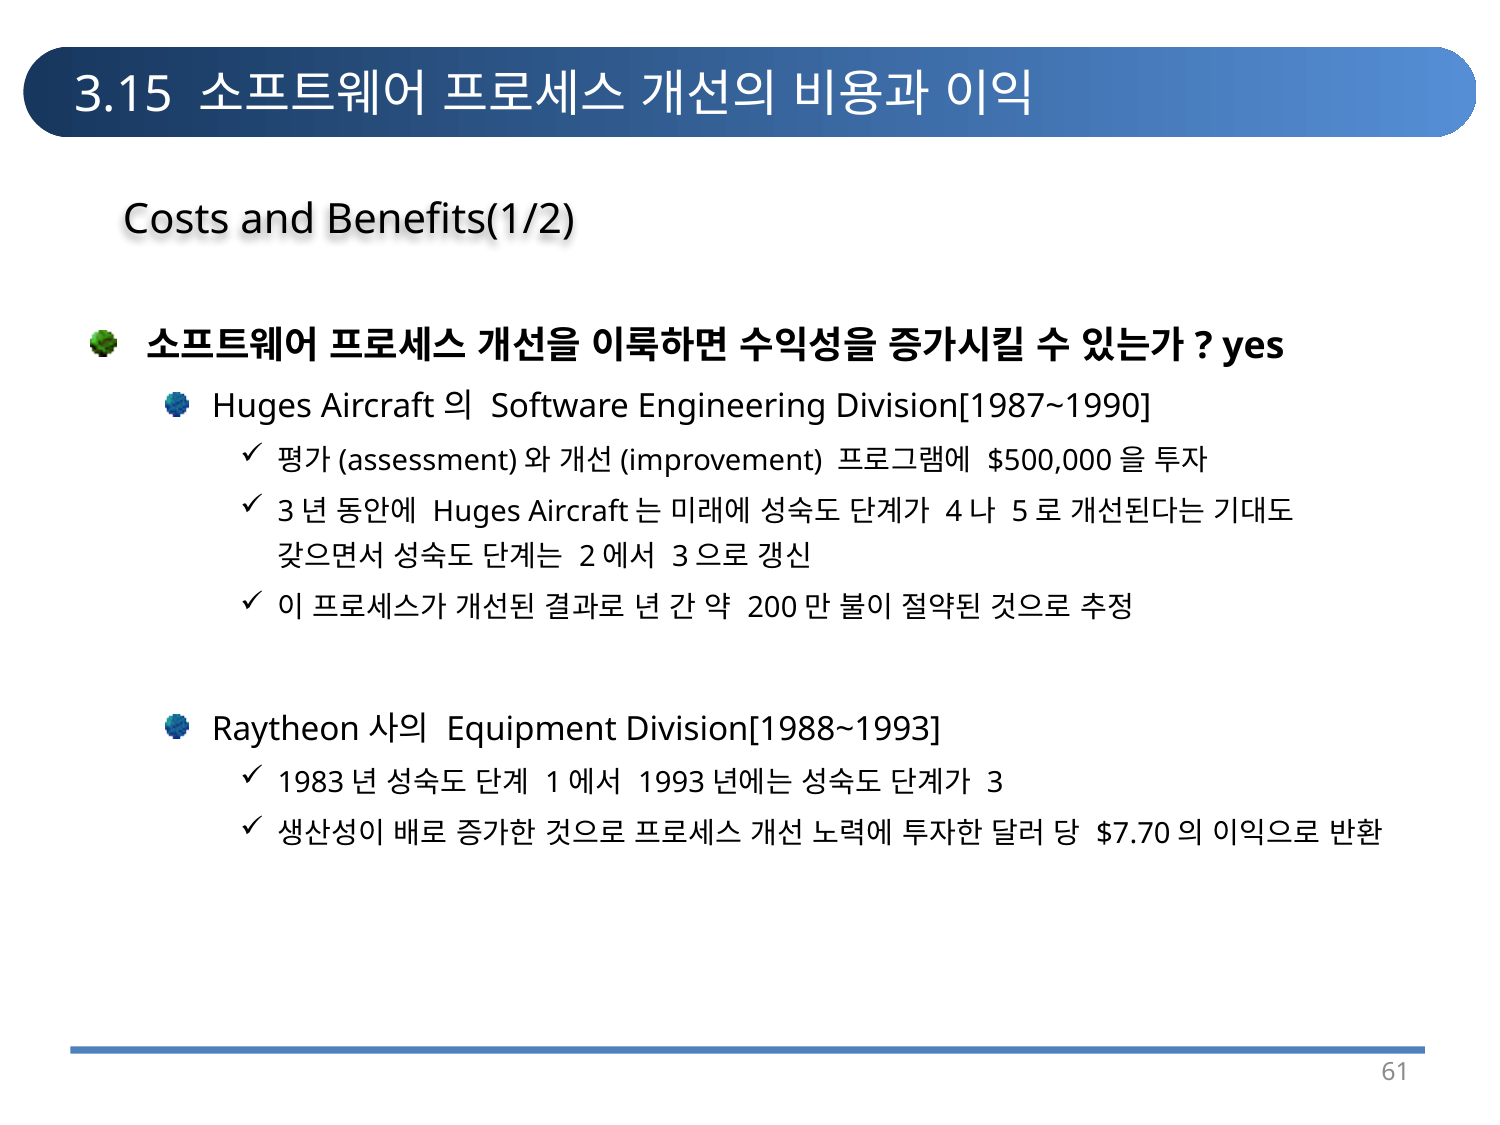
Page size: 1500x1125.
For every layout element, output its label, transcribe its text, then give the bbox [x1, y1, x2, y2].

slide_number 61 [1074, 1042, 1425, 1103]
title 3.15 소프트웨어 프로세스 개선의 비용과 이익 [59, 56, 1410, 126]
list Costs and Benefits(1/2) [60, 180, 637, 255]
picture [165, 392, 189, 417]
picture [165, 714, 189, 739]
picture [90, 330, 117, 357]
list 소프트웨어 프로세스 개선을 이룩하면 수익성을 증가시킬 수 있는가? yes Huges Aircraft의 Software Engineering Division[1987~1990] 평가(assessment)와 개선(improvement) 프로그램에 $500,000을 투자 3년 동안에 Huges Aircraft는 미래에 성숙도 단계가 4나 5로 개선된다는 기대도 갖으면서 성숙도 단계는 2에서 3으로 갱신 이 프로세스가 개선된 결과로 년 간 약 200만 불이 절약된 것으로 추정 Raytheon사의 Equipment Division[1988~1993] 1983년 성숙도 단계 1에서 1993년에는 성숙도 단계가 3 생산성이 배로 증가한 것으로 프로세스 개선 노력에 투자한 달러 당 $7.70의 이익으로 반환 [74, 290, 1426, 1006]
